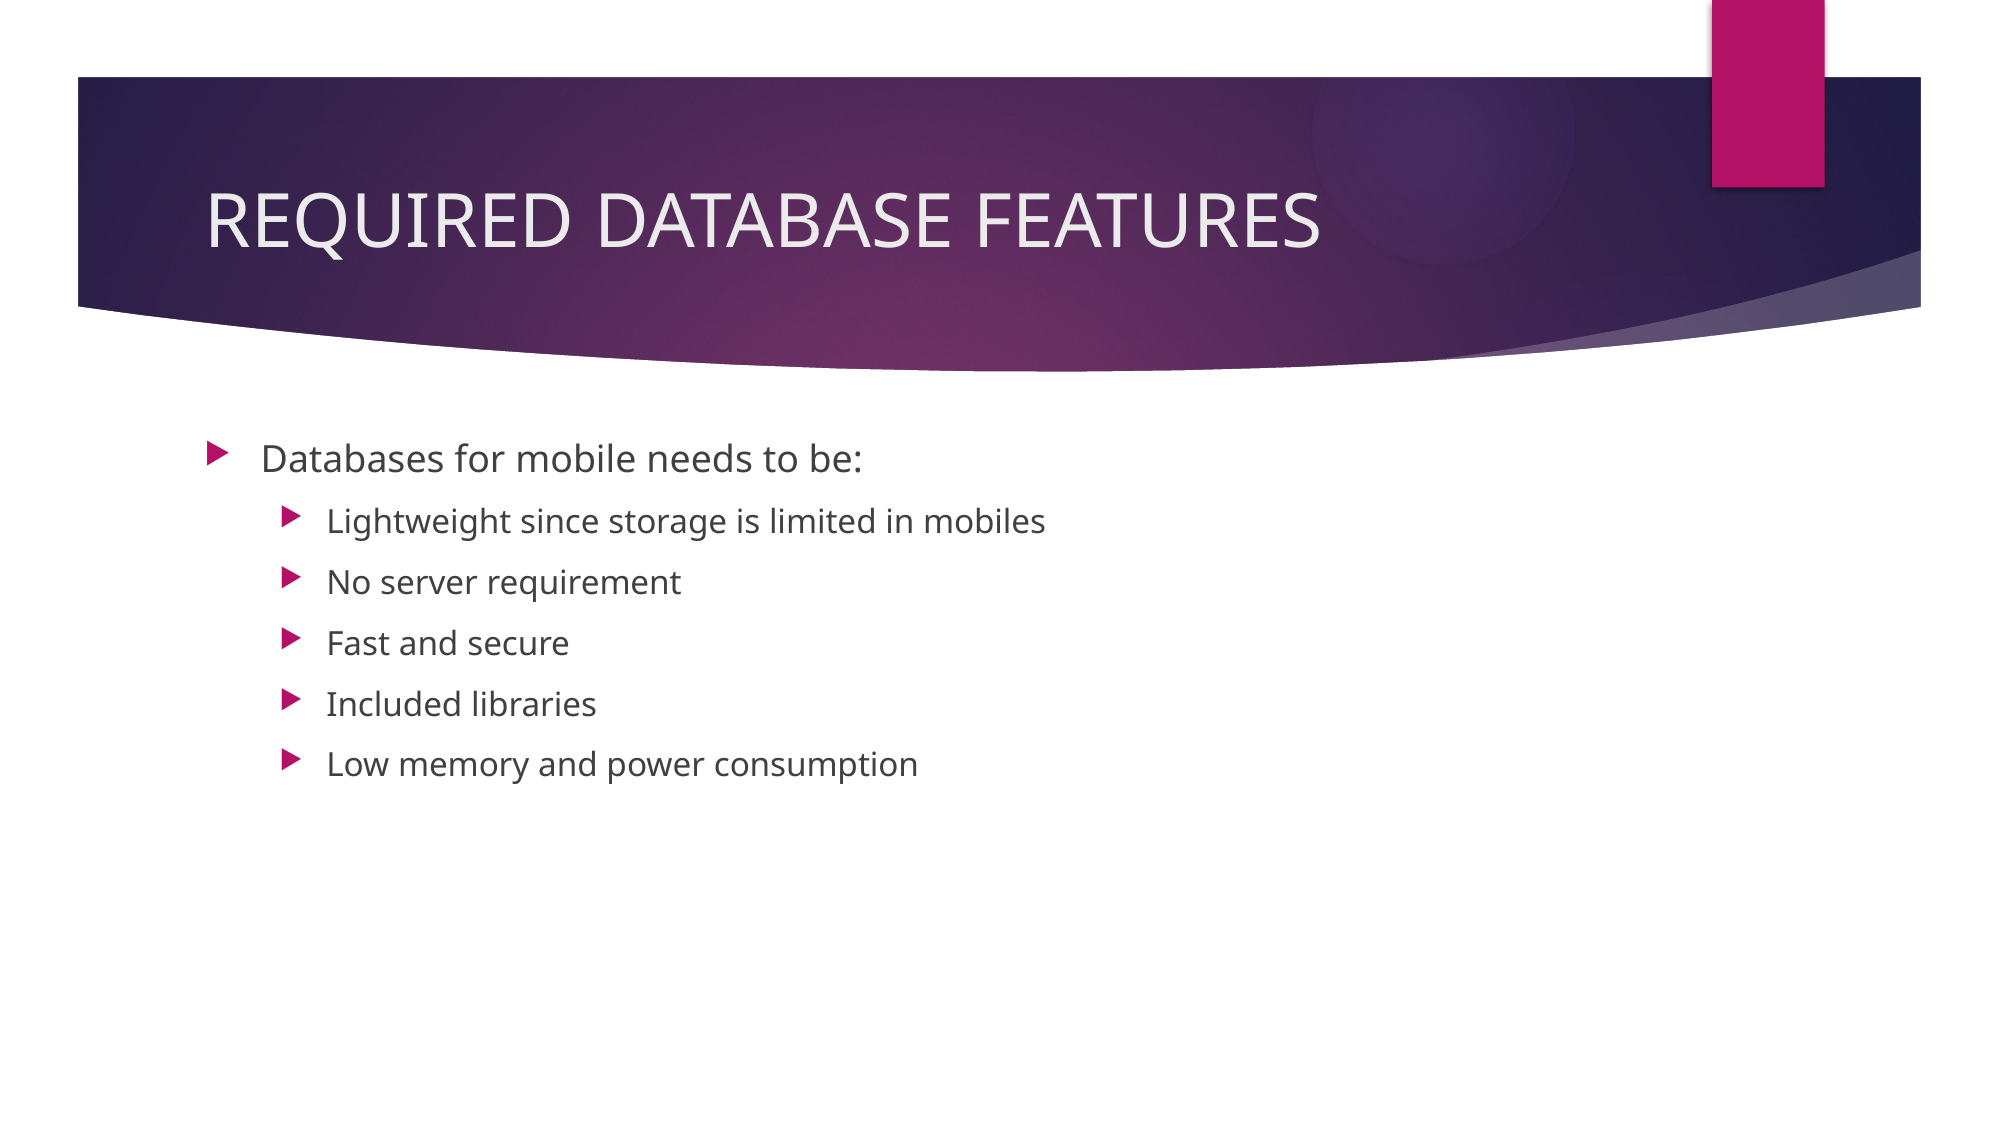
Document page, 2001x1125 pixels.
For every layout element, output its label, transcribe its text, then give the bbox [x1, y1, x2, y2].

list Databases for mobile needs to be: Lightweight since storage is limited in mobiles No server requirement Fast and secure Included libraries Low memory and power consumption [189, 427, 1638, 988]
title REQUIRED DATABASE FEATURES [189, 159, 1627, 276]
